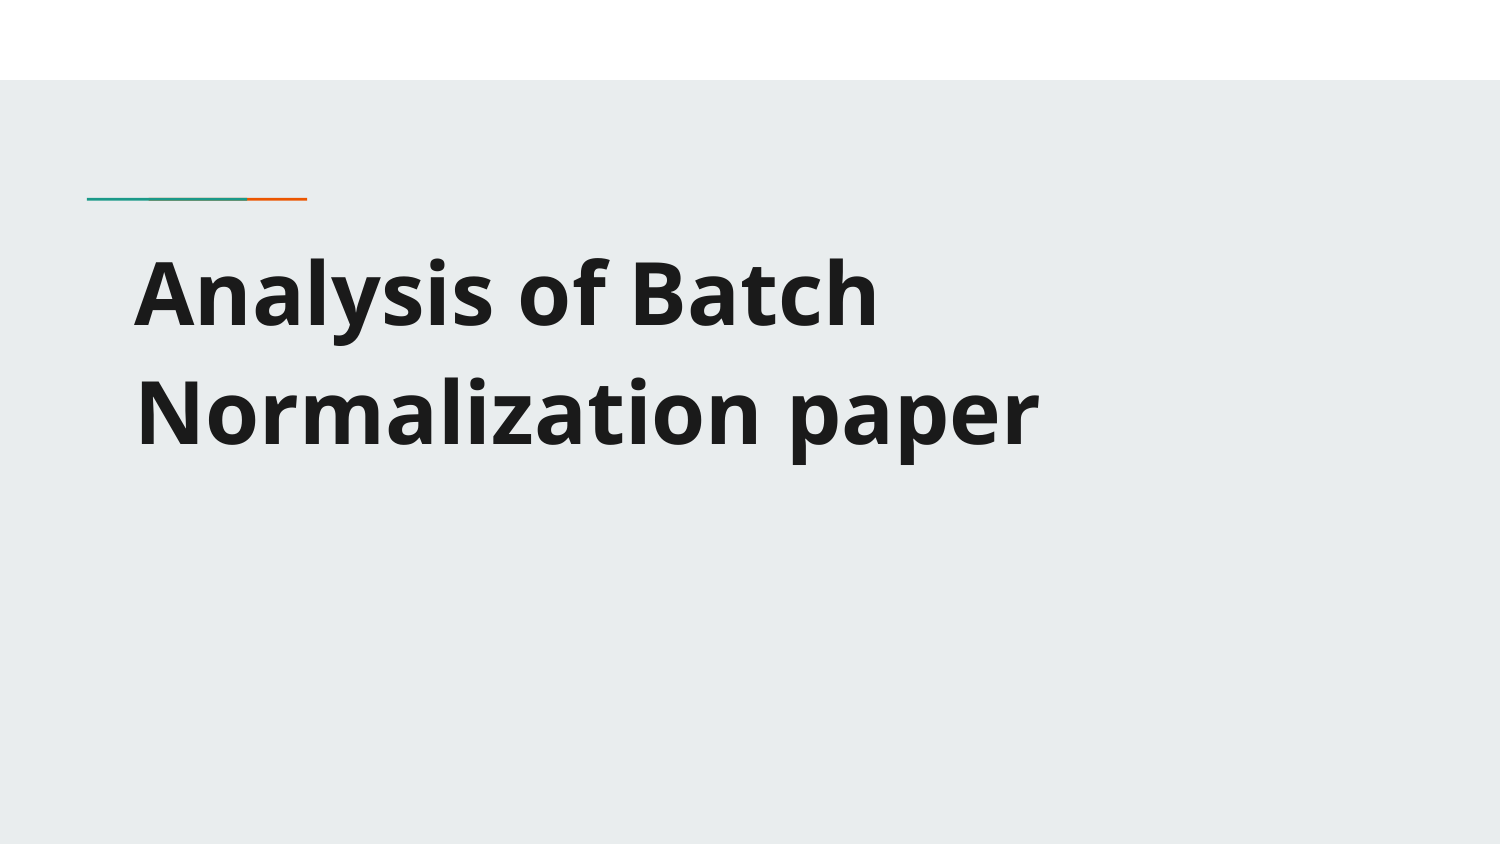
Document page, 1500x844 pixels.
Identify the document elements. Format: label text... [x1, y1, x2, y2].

title Analysis of Batch Normalization paper [119, 216, 1381, 490]
